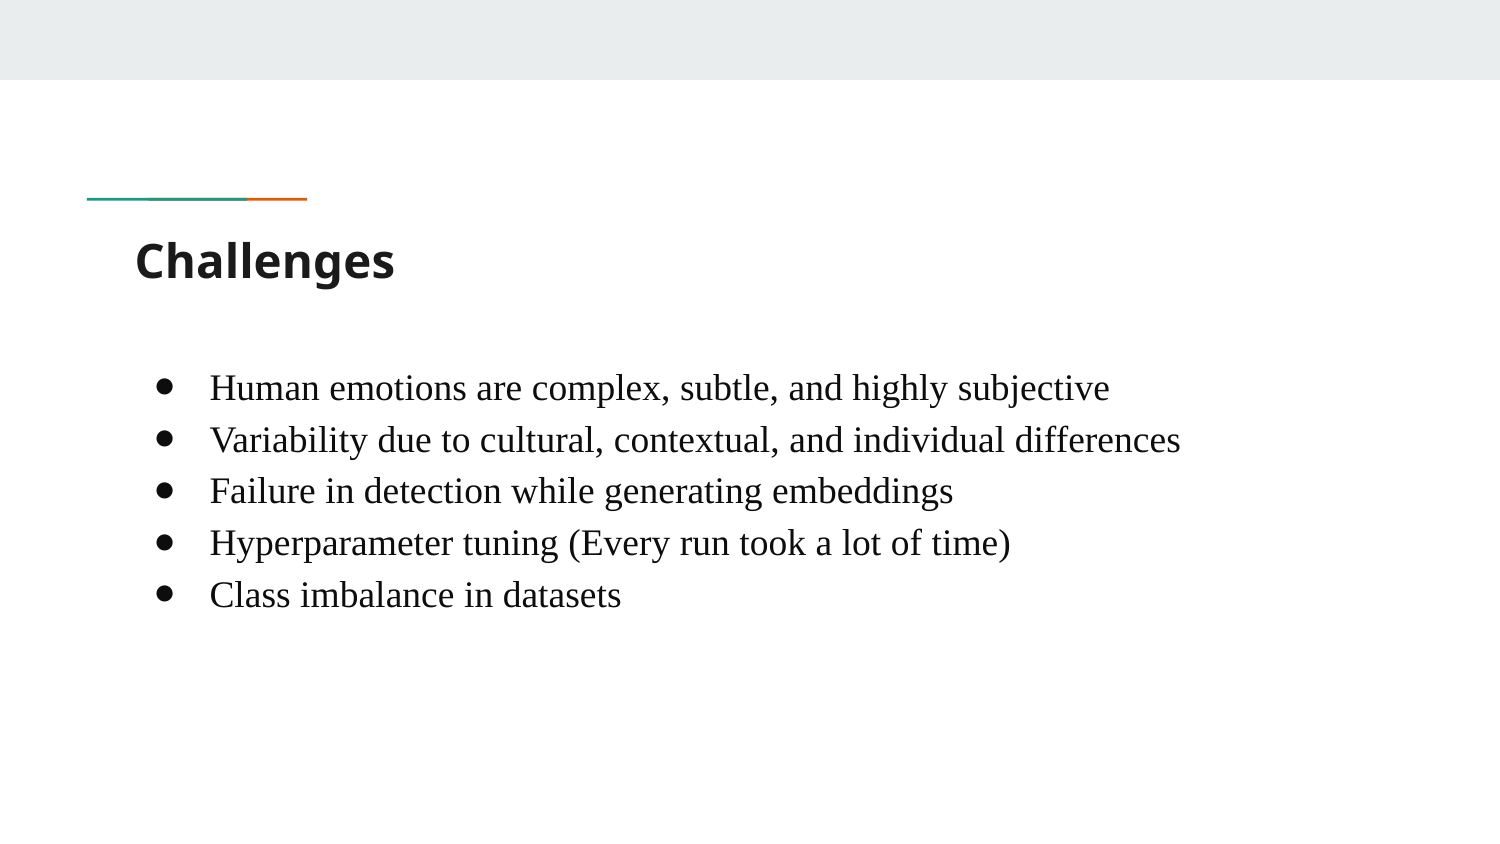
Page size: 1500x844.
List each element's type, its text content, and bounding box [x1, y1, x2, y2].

title Challenges [119, 216, 1381, 305]
list Human emotions are complex, subtle, and highly subjective Variability due to cultural, contextual, and individual differences Failure in detection while generating embeddings Hyperparameter tuning (Every run took a lot of time) Class imbalance in datasets [119, 341, 1381, 712]
